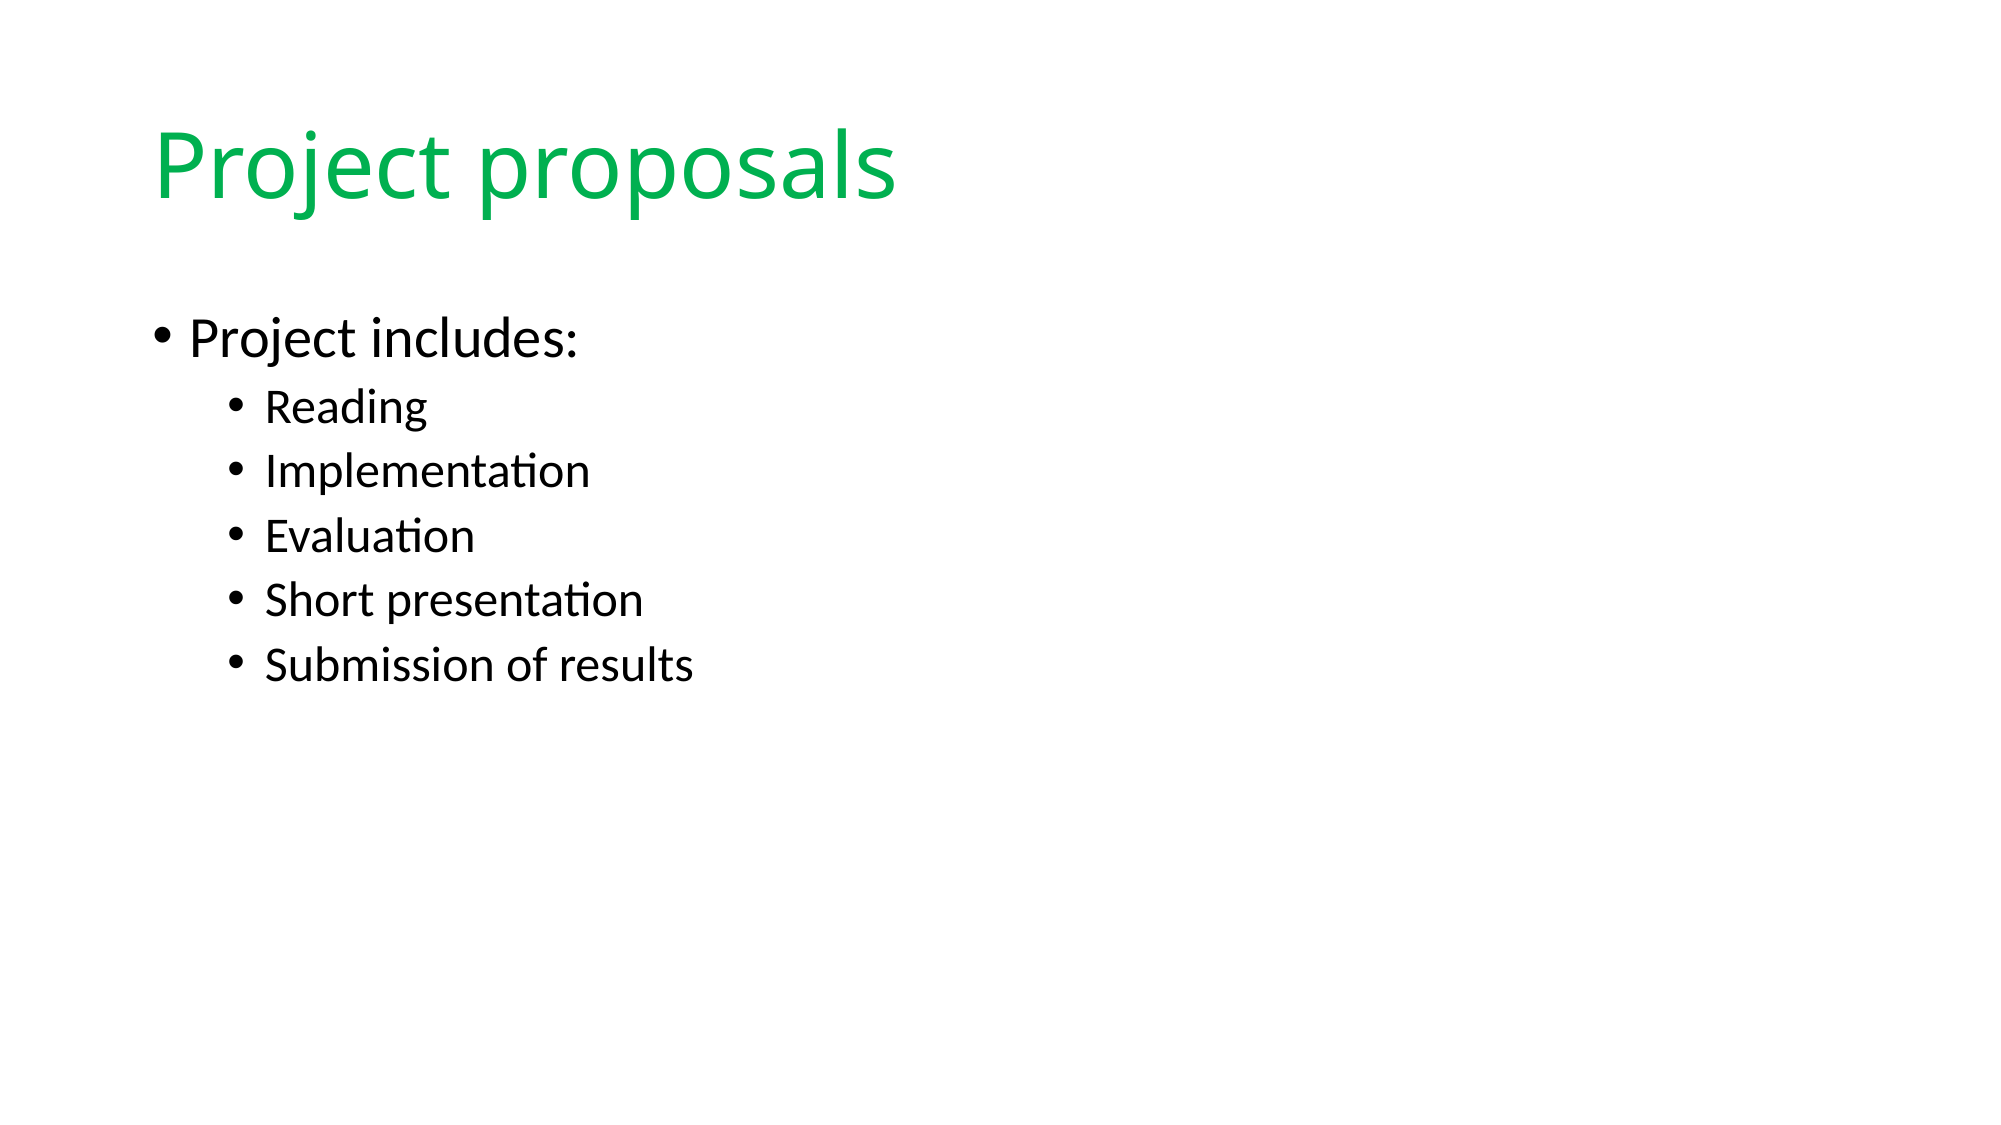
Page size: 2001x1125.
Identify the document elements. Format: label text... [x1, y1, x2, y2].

title Project proposals [137, 59, 1863, 278]
list Project includes: Reading Implementation Evaluation Short presentation Submission of results [137, 299, 1863, 1014]
